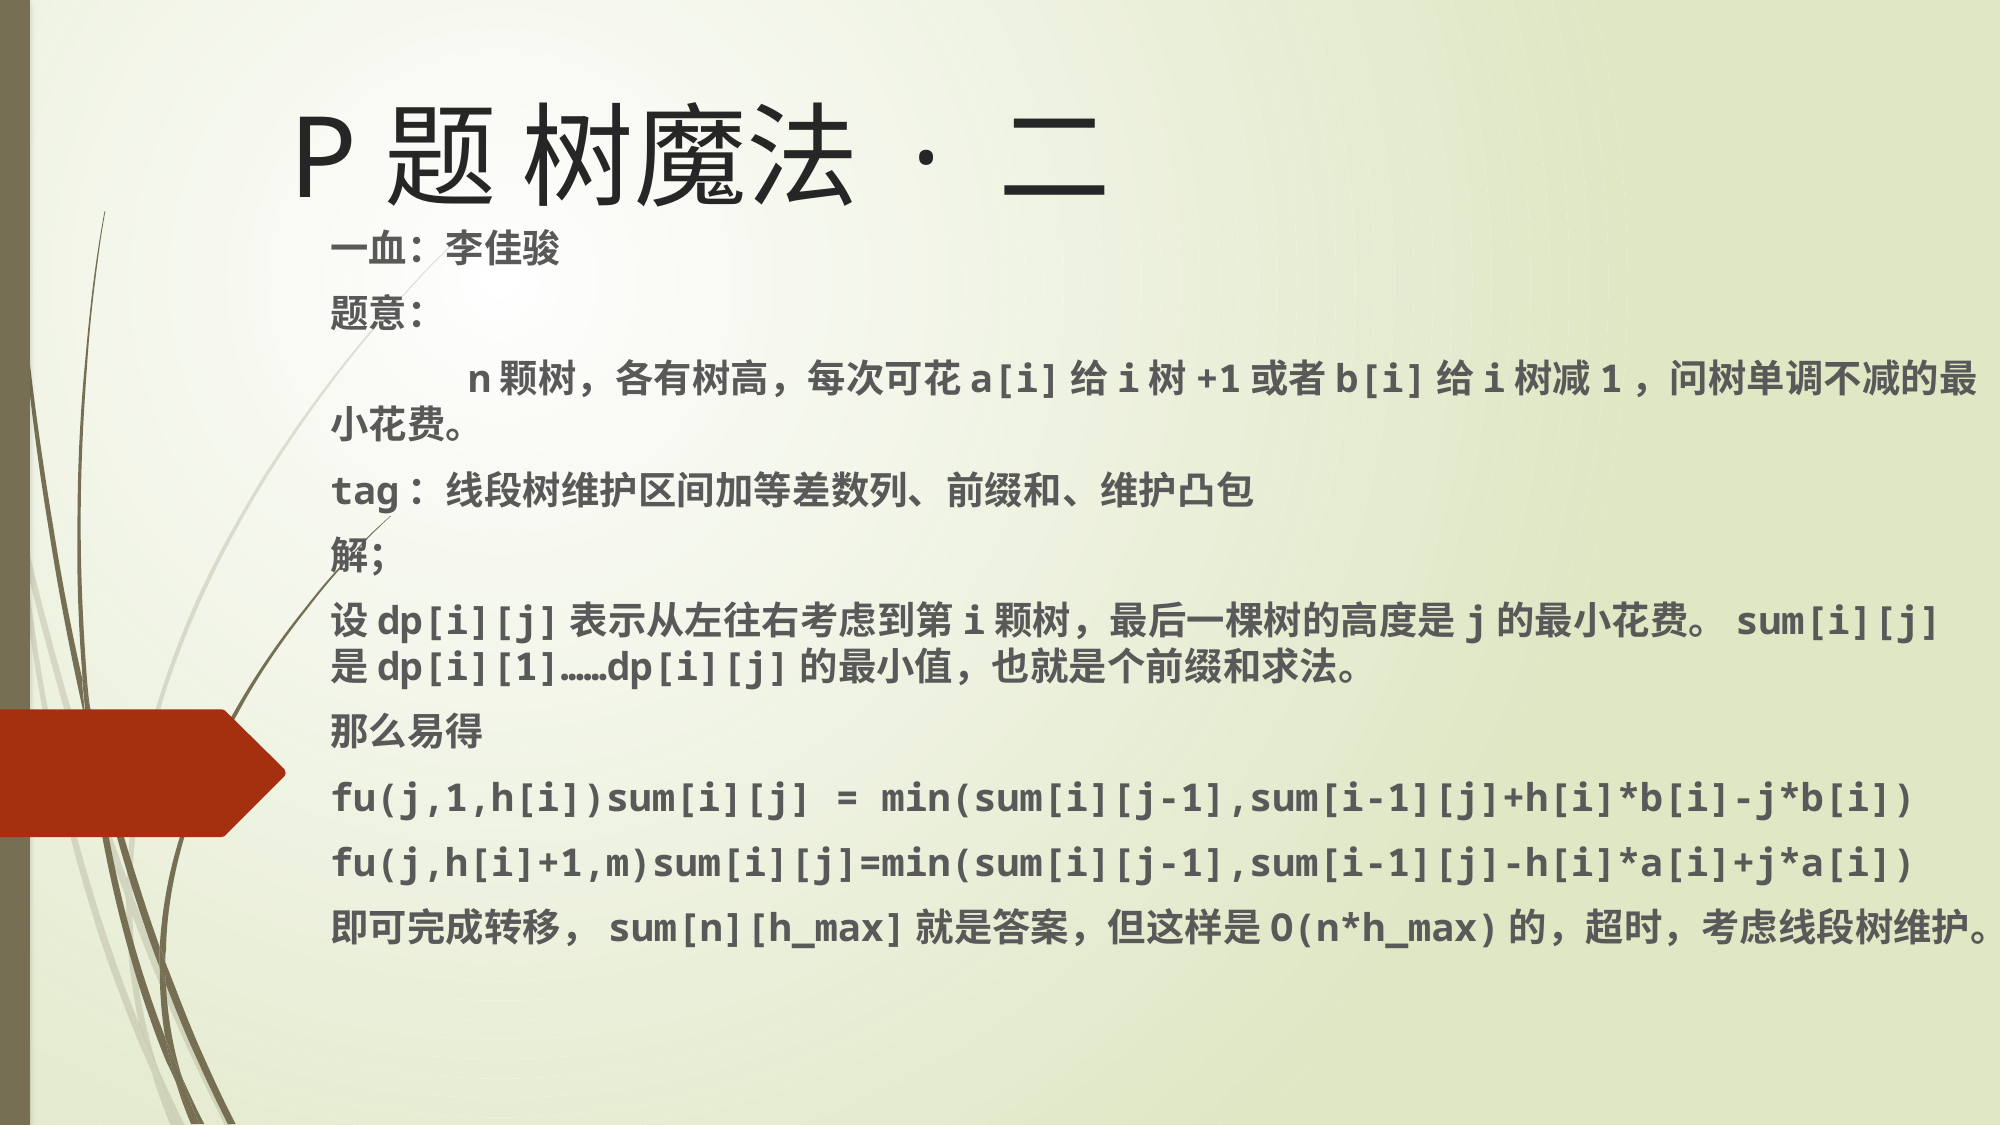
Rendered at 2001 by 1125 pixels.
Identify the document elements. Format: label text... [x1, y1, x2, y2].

title P题 树魔法 · 二 [274, 66, 1751, 228]
subtitle 一血：李佳骏 题意： n颗树，各有树高，每次可花a[i]给i树+1或者b[i]给i树减1，问树单调不减的最小花费。 tag：线段树维护区间加等差数列、前缀和、维护凸包 解； 设dp[i][j]表示从左往右考虑到第i颗树，最后一棵树的高度是j的最小花费。sum[i][j]是dp[i][1]……dp[i][j]的最小值，也就是个前缀和求法。 那么易得 fu(j,1,h[i])sum[i][j] = min(sum[i][j-1],sum[i-1][j]+h[i]*b[i]-j*b[i]) fu(j,h[i]+1,m)sum[i][j]=min(sum[i][j-1],sum[i-1][j]-h[i]*a[i]+j*a[i]) 即可完成转移，sum[n][h_max]就是答案，但这样是O(n*h_max)的，超时，考虑线段树维护。 [315, 216, 1995, 996]
